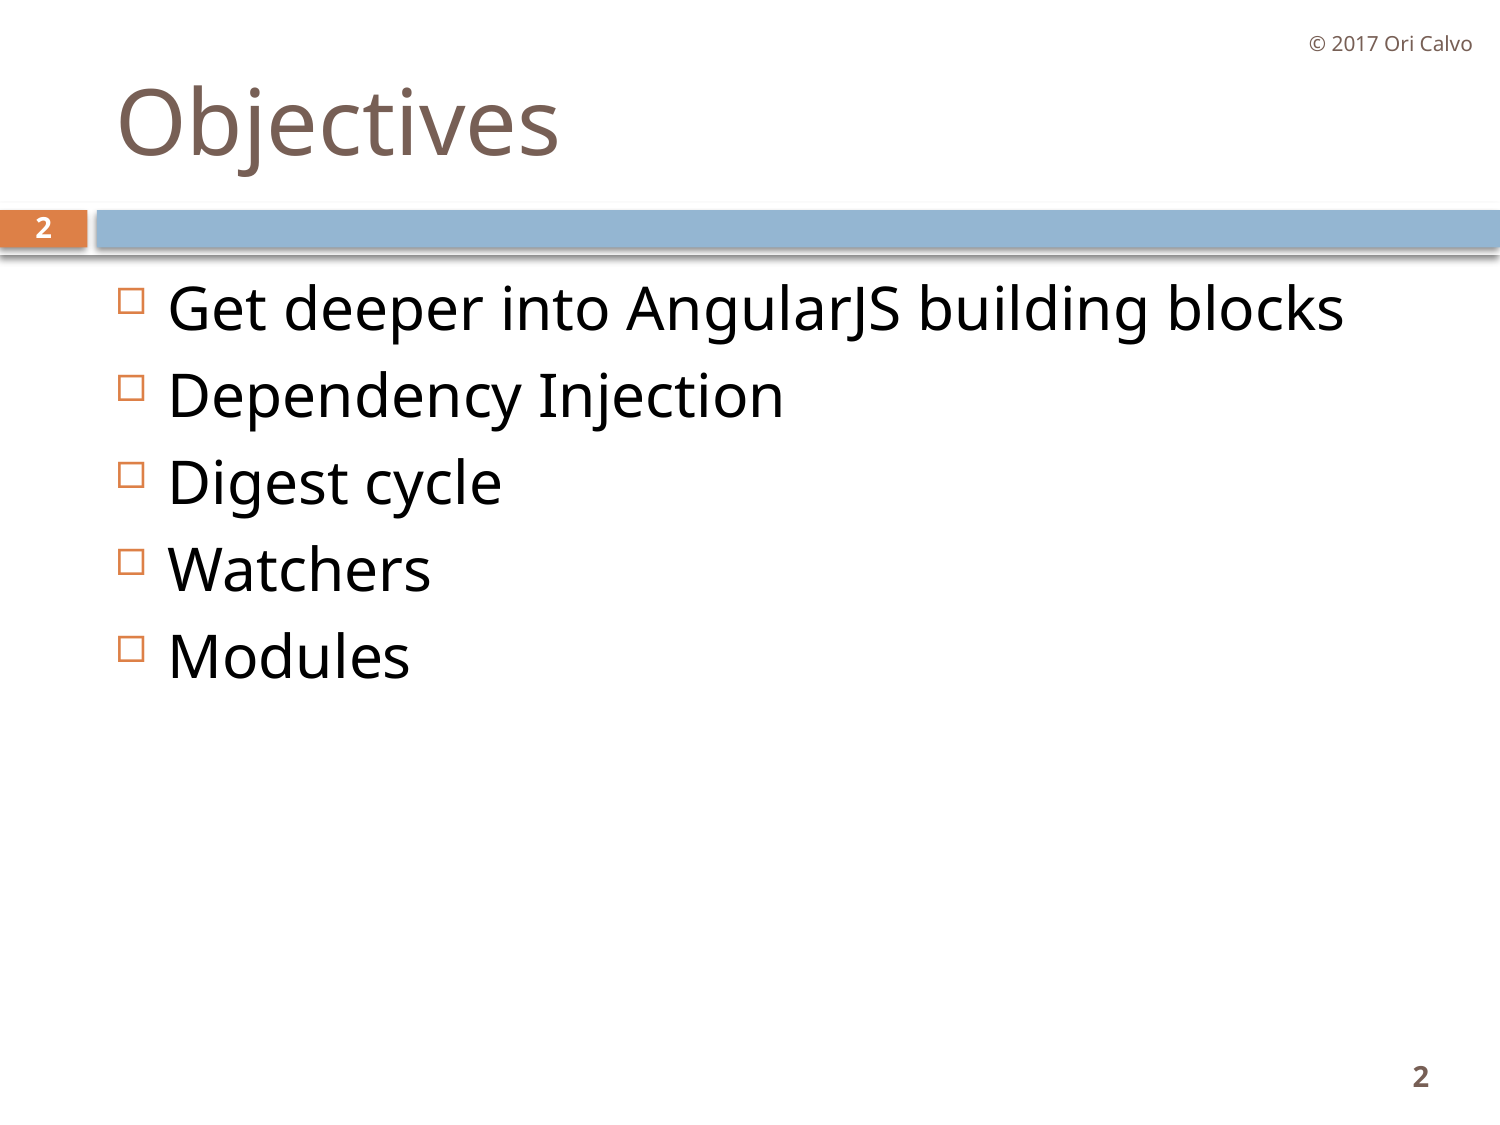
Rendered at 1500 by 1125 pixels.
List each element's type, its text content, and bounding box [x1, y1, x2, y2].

title Objectives [100, 37, 1438, 200]
slide_number 2 [0, 208, 88, 249]
footer © 2017 Ori Calvo [1281, 0, 1500, 90]
list Get deeper into AngularJS building blocks Dependency Injection Digest cycle Watchers Modules [100, 262, 1438, 1000]
